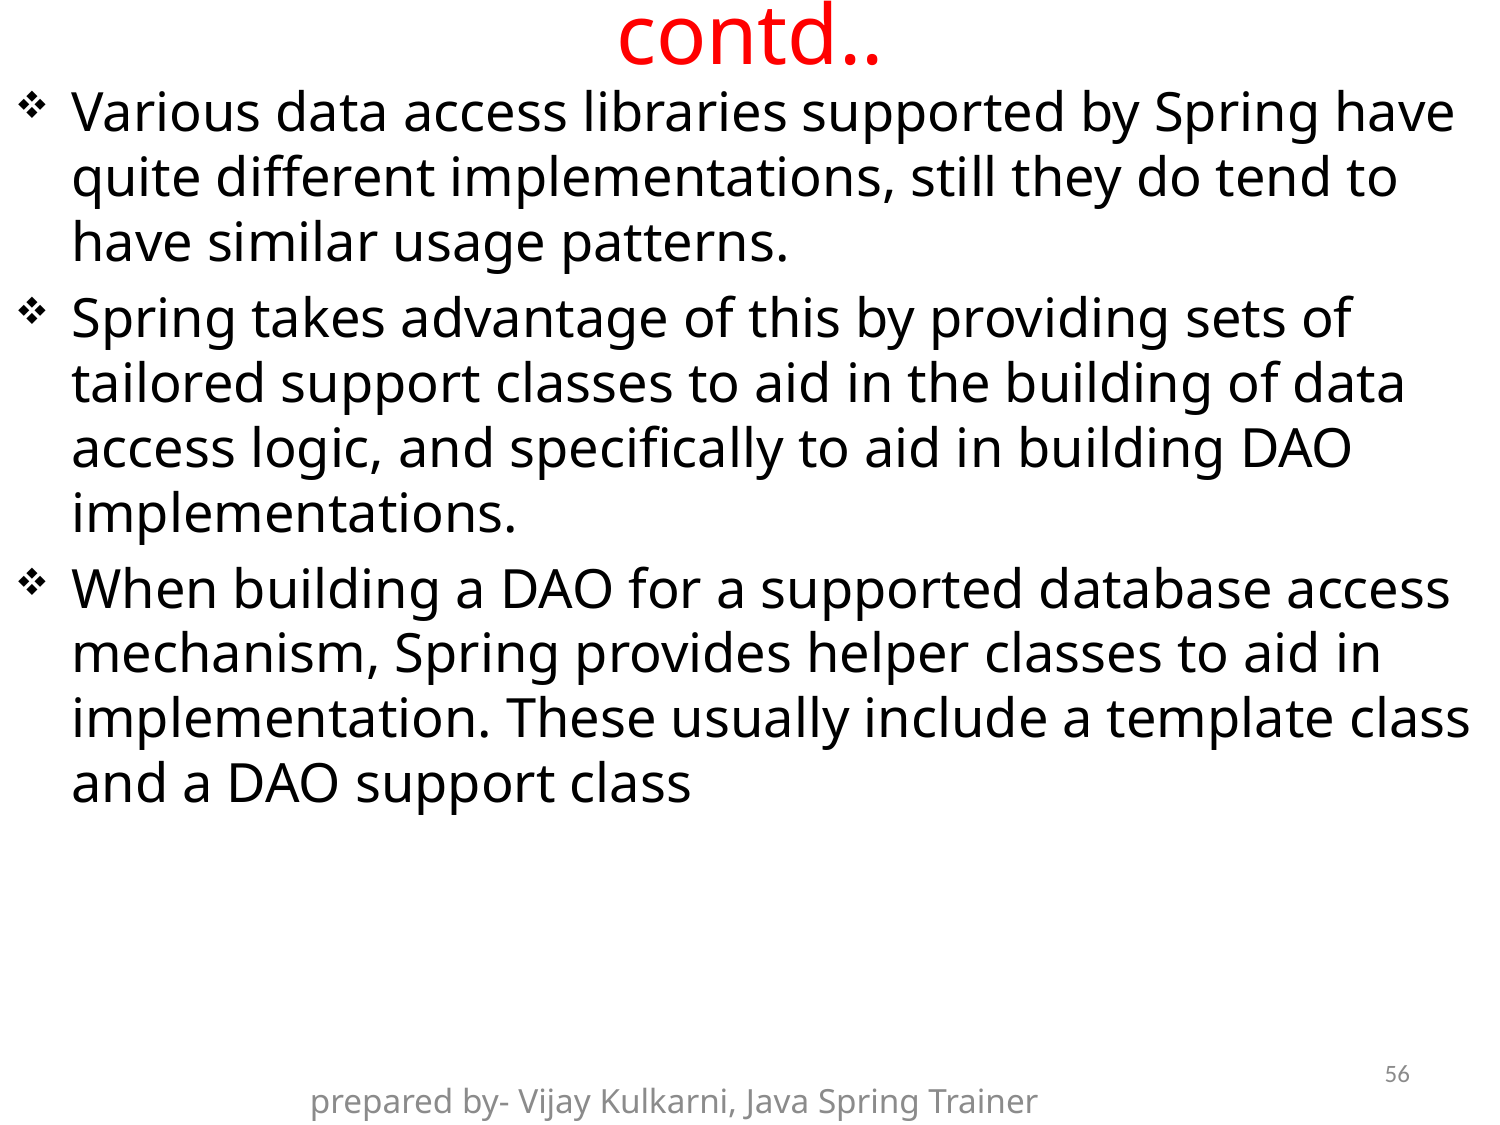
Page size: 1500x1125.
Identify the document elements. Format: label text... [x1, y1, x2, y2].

slide_number 56 [1074, 1042, 1425, 1103]
title contd.. [0, 0, 1500, 63]
list Various data access libraries supported by Spring have quite different implementations, still they do tend to have similar usage patterns. Spring takes advantage of this by providing sets of tailored support classes to aid in the building of data access logic, and specifically to aid in building DAO implementations. When building a DAO for a supported database access mechanism, Spring provides helper classes to aid in implementation. These usually include a template class and a DAO support class [0, 69, 1500, 938]
text_box prepared by- Vijay Kulkarni, Java Spring Trainer [224, 1074, 1125, 1125]
